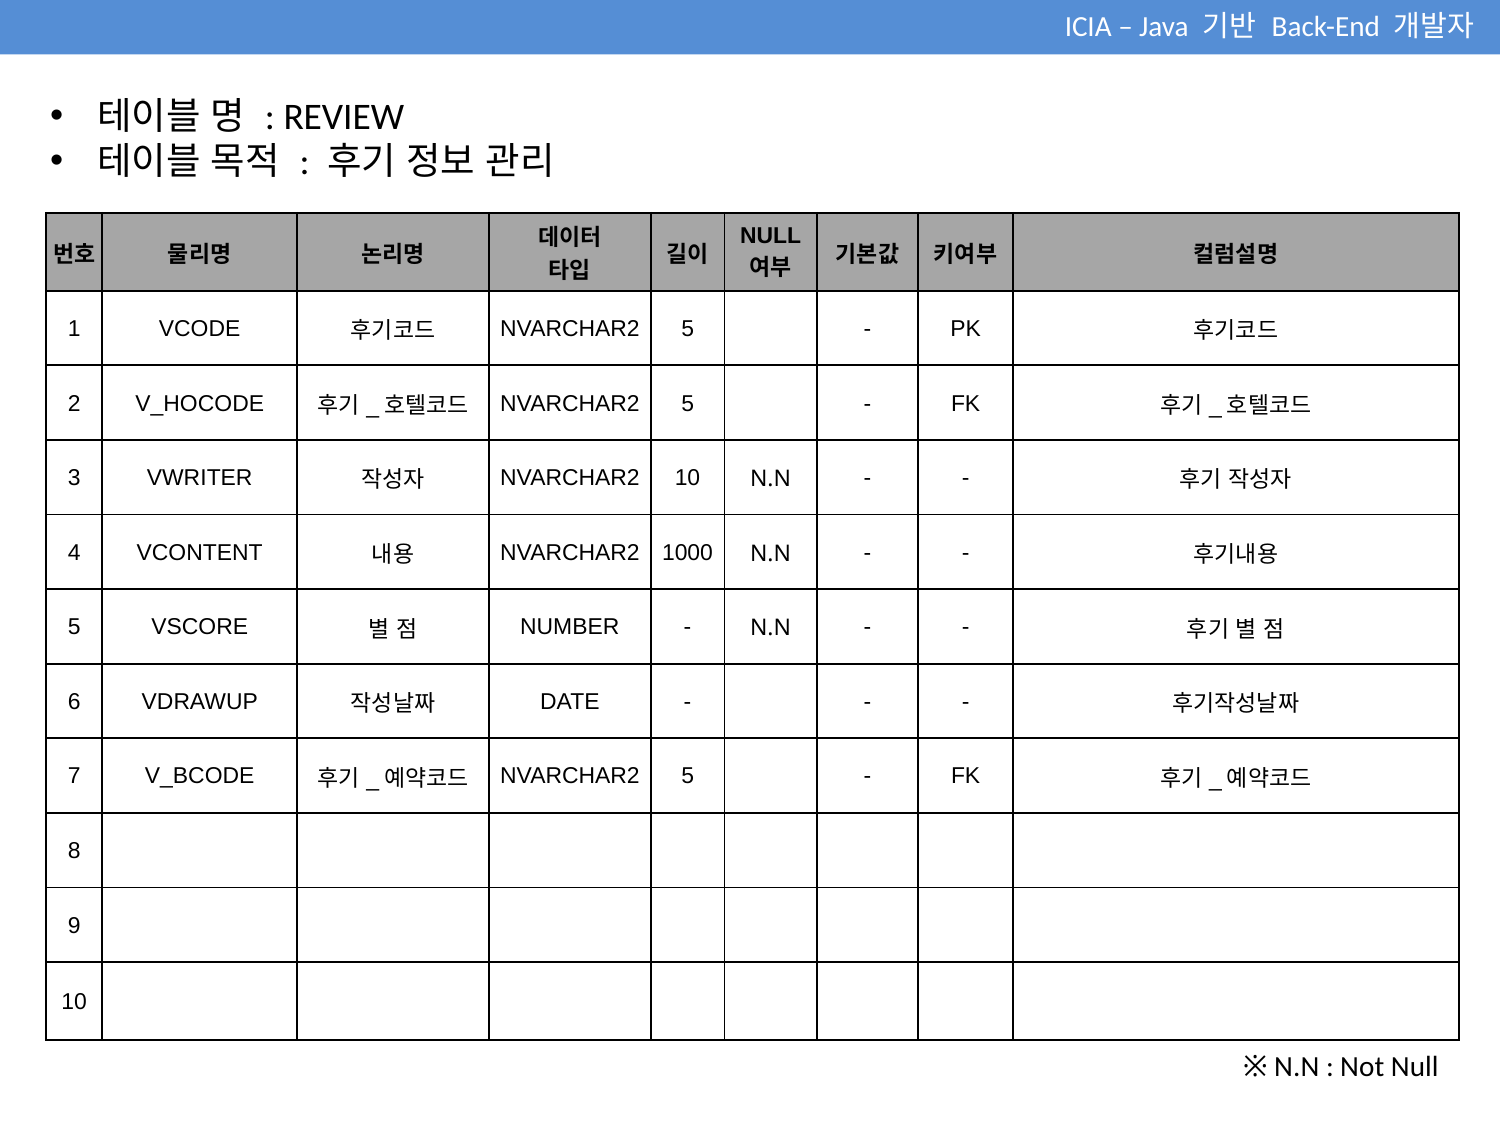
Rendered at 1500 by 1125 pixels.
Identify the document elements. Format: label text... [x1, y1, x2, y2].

table_cell - [919, 441, 1012, 514]
table_cell - [818, 292, 917, 364]
table_cell 5 [652, 739, 724, 812]
table_header 컬럼설명 [1014, 214, 1458, 290]
table_cell 후기코드 [1014, 292, 1458, 364]
table_cell 10 [652, 441, 724, 514]
table_cell [298, 963, 488, 1039]
table_cell [652, 963, 724, 1039]
table_cell [490, 888, 650, 961]
table_cell 5 [652, 366, 724, 439]
table_cell 9 [47, 888, 101, 961]
table_cell NVARCHAR2 [490, 441, 650, 514]
table_cell [652, 814, 724, 887]
table_cell N.N [725, 515, 816, 588]
table_cell VWRITER [103, 441, 296, 514]
table_cell - [818, 590, 917, 663]
table_cell 3 [47, 441, 101, 514]
table_cell [818, 963, 917, 1039]
table_cell [725, 963, 816, 1039]
table_cell [725, 292, 816, 364]
text_box 테이블 명 : REVIEW 테이블 목적 : 후기 정보 관리 [35, 84, 1460, 190]
table_cell [919, 963, 1012, 1039]
table_cell NVARCHAR2 [490, 515, 650, 588]
table_cell - [818, 739, 917, 812]
table_cell 후기_예약코드 [1014, 739, 1458, 812]
table_cell 후기_호텔코드 [298, 366, 488, 439]
table_cell [1014, 963, 1458, 1039]
table_cell 6 [47, 665, 101, 737]
table_cell [818, 888, 917, 961]
table_cell VCONTENT [103, 515, 296, 588]
table_cell VDRAWUP [103, 665, 296, 737]
table_cell N.N [725, 441, 816, 514]
table_cell [1014, 814, 1458, 887]
table_cell 후기 작성자 [1014, 441, 1458, 514]
table_cell VSCORE [103, 590, 296, 663]
table_cell V_BCODE [103, 739, 296, 812]
table_cell [298, 814, 488, 887]
table_cell [490, 963, 650, 1039]
table_cell [725, 814, 816, 887]
table_cell 작성자 [298, 441, 488, 514]
table_cell NVARCHAR2 [490, 366, 650, 439]
table_cell [919, 888, 1012, 961]
table_cell - [818, 665, 917, 737]
table_cell NVARCHAR2 [490, 739, 650, 812]
table_cell FK [919, 366, 1012, 439]
table_cell - [818, 515, 917, 588]
table_cell 후기 별 점 [1014, 590, 1458, 663]
table_cell - [652, 590, 724, 663]
table_header 길이 [652, 214, 724, 290]
table_header 물리명 [103, 214, 296, 290]
table_cell 후기코드 [298, 292, 488, 364]
table_cell [725, 366, 816, 439]
table_cell 5 [47, 590, 101, 663]
table_cell [818, 814, 917, 887]
table_cell 4 [47, 515, 101, 588]
table_header 번호 [47, 214, 101, 290]
table_cell 후기_예약코드 [298, 739, 488, 812]
table_cell [652, 888, 724, 961]
table_cell 10 [47, 963, 101, 1039]
table_cell 8 [47, 814, 101, 887]
table_cell - [818, 441, 917, 514]
table_cell 1 [47, 292, 101, 364]
table_cell [725, 665, 816, 737]
table_cell - [652, 665, 724, 737]
table_cell 2 [47, 366, 101, 439]
table_cell DATE [490, 665, 650, 737]
table_cell V_HOCODE [103, 366, 296, 439]
table_cell [1014, 888, 1458, 961]
table_cell FK [919, 739, 1012, 812]
table_cell [103, 963, 296, 1039]
table_cell 1000 [652, 515, 724, 588]
table_cell - [919, 665, 1012, 737]
table_cell 내용 [298, 515, 488, 588]
table_header 기본값 [818, 214, 917, 290]
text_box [0, 0, 1498, 48]
table_header 논리명 [298, 214, 488, 290]
table_cell 후기내용 [1014, 515, 1458, 588]
table_cell NUMBER [490, 590, 650, 663]
table_cell - [919, 590, 1012, 663]
table_cell [103, 888, 296, 961]
table_cell [103, 814, 296, 887]
table_cell [725, 739, 816, 812]
table_cell N.N [725, 590, 816, 663]
table_cell NVARCHAR2 [490, 292, 650, 364]
table_cell [298, 888, 488, 961]
table_cell 후기작성날짜 [1014, 665, 1458, 737]
table_cell - [919, 515, 1012, 588]
text_box ※ N.N : Not Null [1221, 1040, 1454, 1091]
table_cell PK [919, 292, 1012, 364]
table_cell - [818, 366, 917, 439]
table_cell 5 [652, 292, 724, 364]
table_cell VCODE [103, 292, 296, 364]
table_cell [490, 814, 650, 887]
table_header 키여부 [919, 214, 1012, 290]
table_header 데이터 타입 [490, 214, 650, 290]
table_cell 7 [47, 739, 101, 812]
table_cell [919, 814, 1012, 887]
table_header NULL 여부 [725, 214, 816, 290]
table_cell 별 점 [298, 590, 488, 663]
table_cell 후기_호텔코드 [1014, 366, 1458, 439]
table_cell [725, 888, 816, 961]
table_cell 작성날짜 [298, 665, 488, 737]
